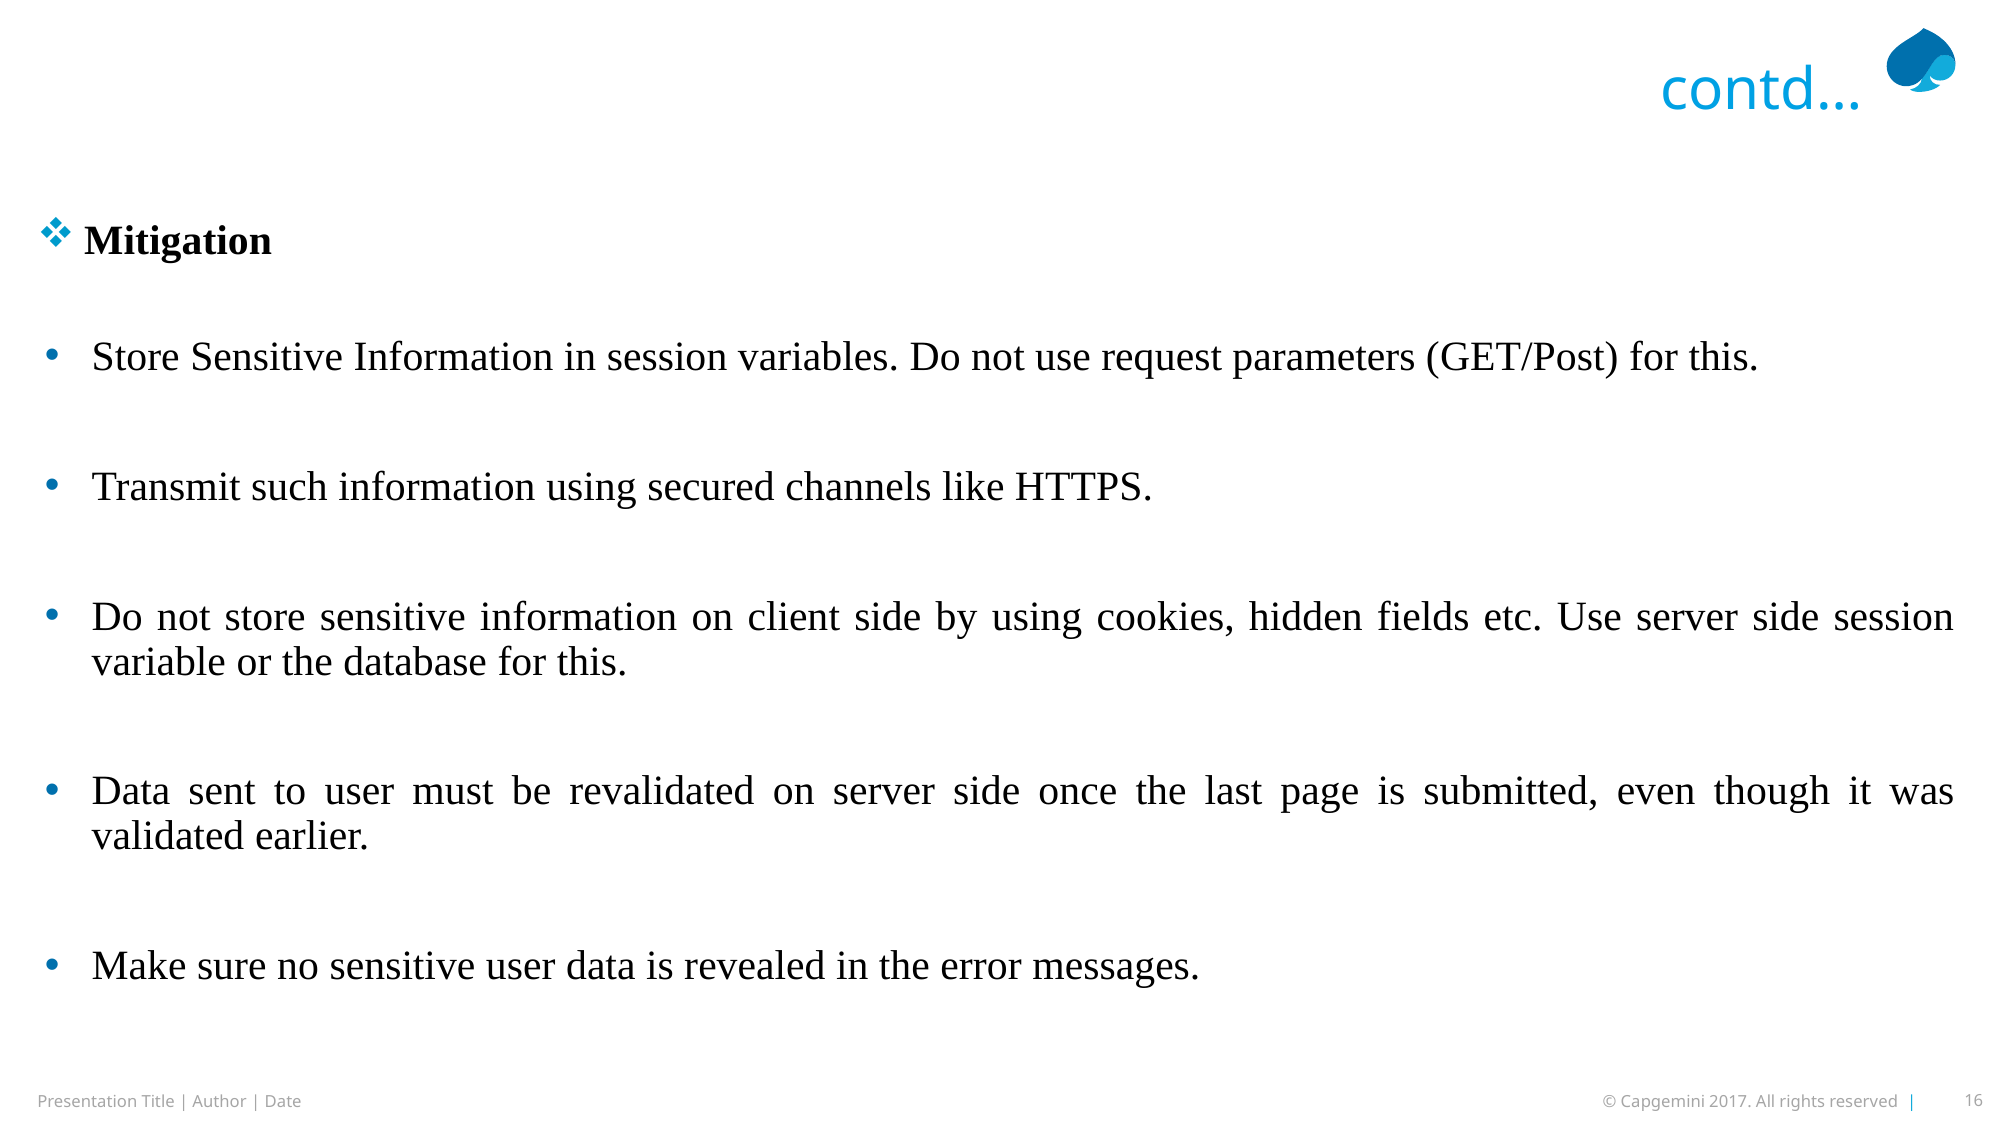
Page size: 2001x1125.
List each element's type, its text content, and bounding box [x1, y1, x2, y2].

list Mitigation Store Sensitive Information in session variables. Do not use request parameters (GET/Post) for this. Transmit such information using secured channels like HTTPS. Do not store sensitive information on client side by using cookies, hidden fields etc. Use server side session variable or the database for this. Data sent to user must be revalidated on server side once the last page is submitted, even though it was validated earlier. Make sure no sensitive user data is revealed in the error messages. [37, 212, 1957, 1031]
title contd… [37, 0, 1863, 182]
